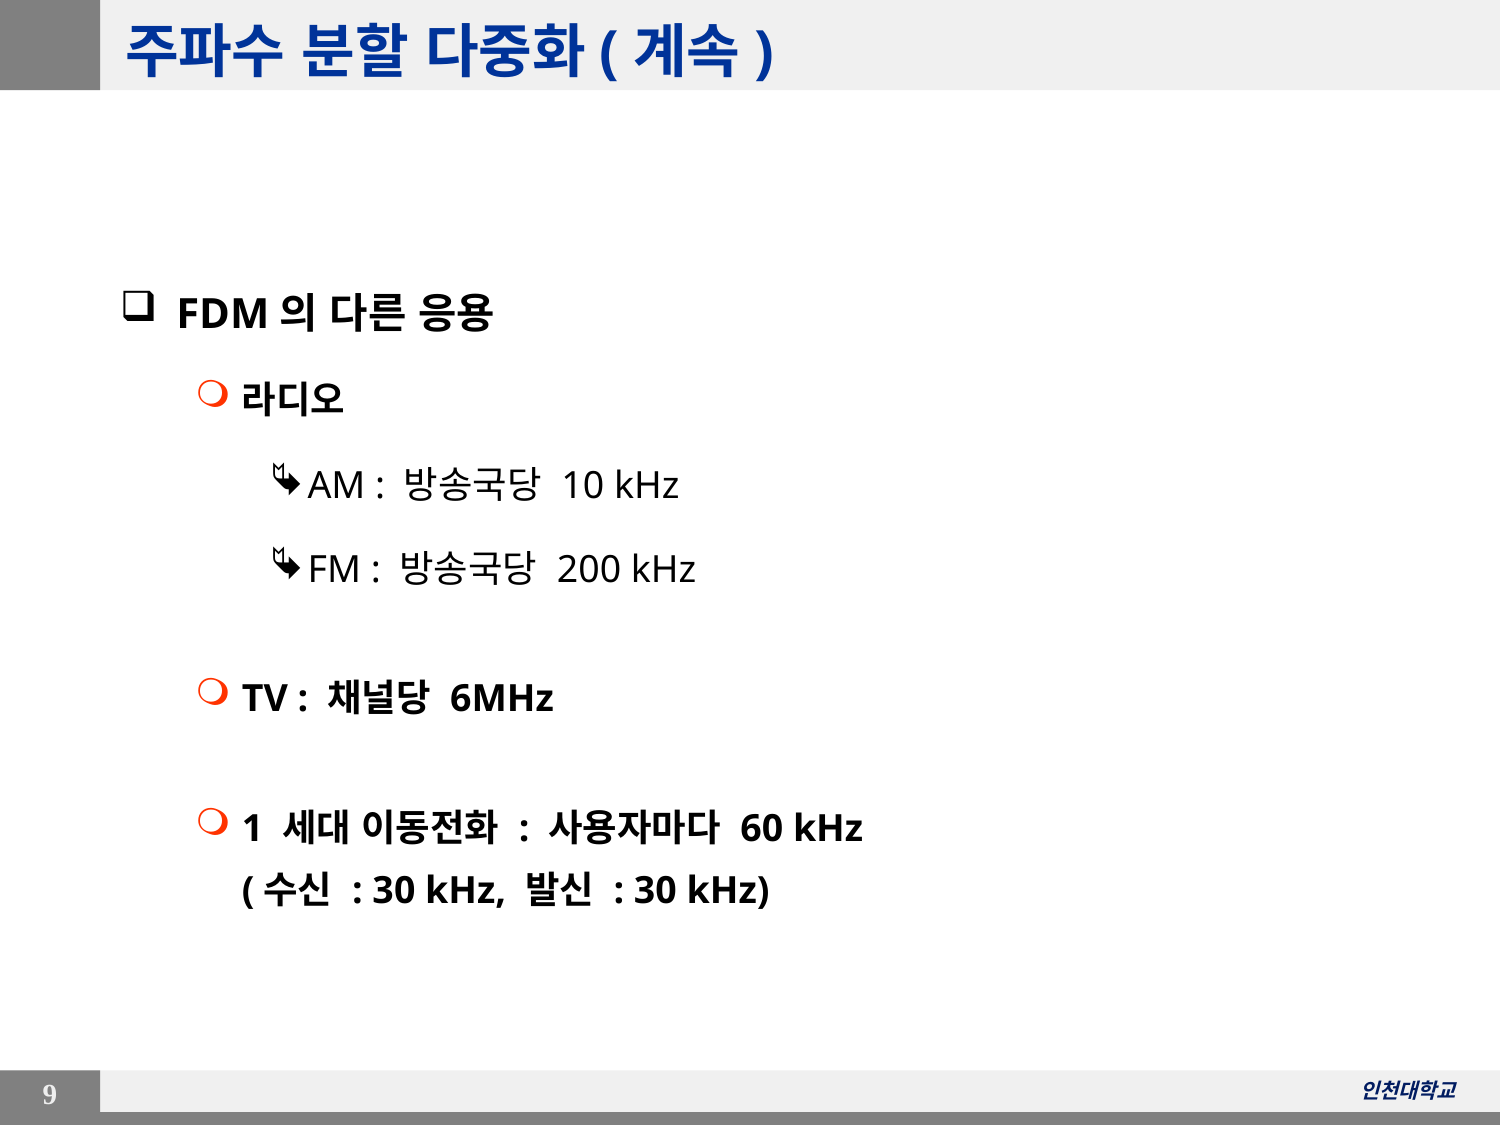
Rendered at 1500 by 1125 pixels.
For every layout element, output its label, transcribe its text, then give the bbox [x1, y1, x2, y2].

list FDM의 다른 응용 라디오 AM : 방송국당 10 kHz FM : 방송국당 200 kHz TV : 채널당 6MHz 1 세대 이동전화 : 사용자마다 60 kHz (수신 : 30 kHz, 발신 : 30 kHz) [104, 254, 1388, 980]
title 주파수 분할 다중화(계속) [109, 0, 1328, 98]
